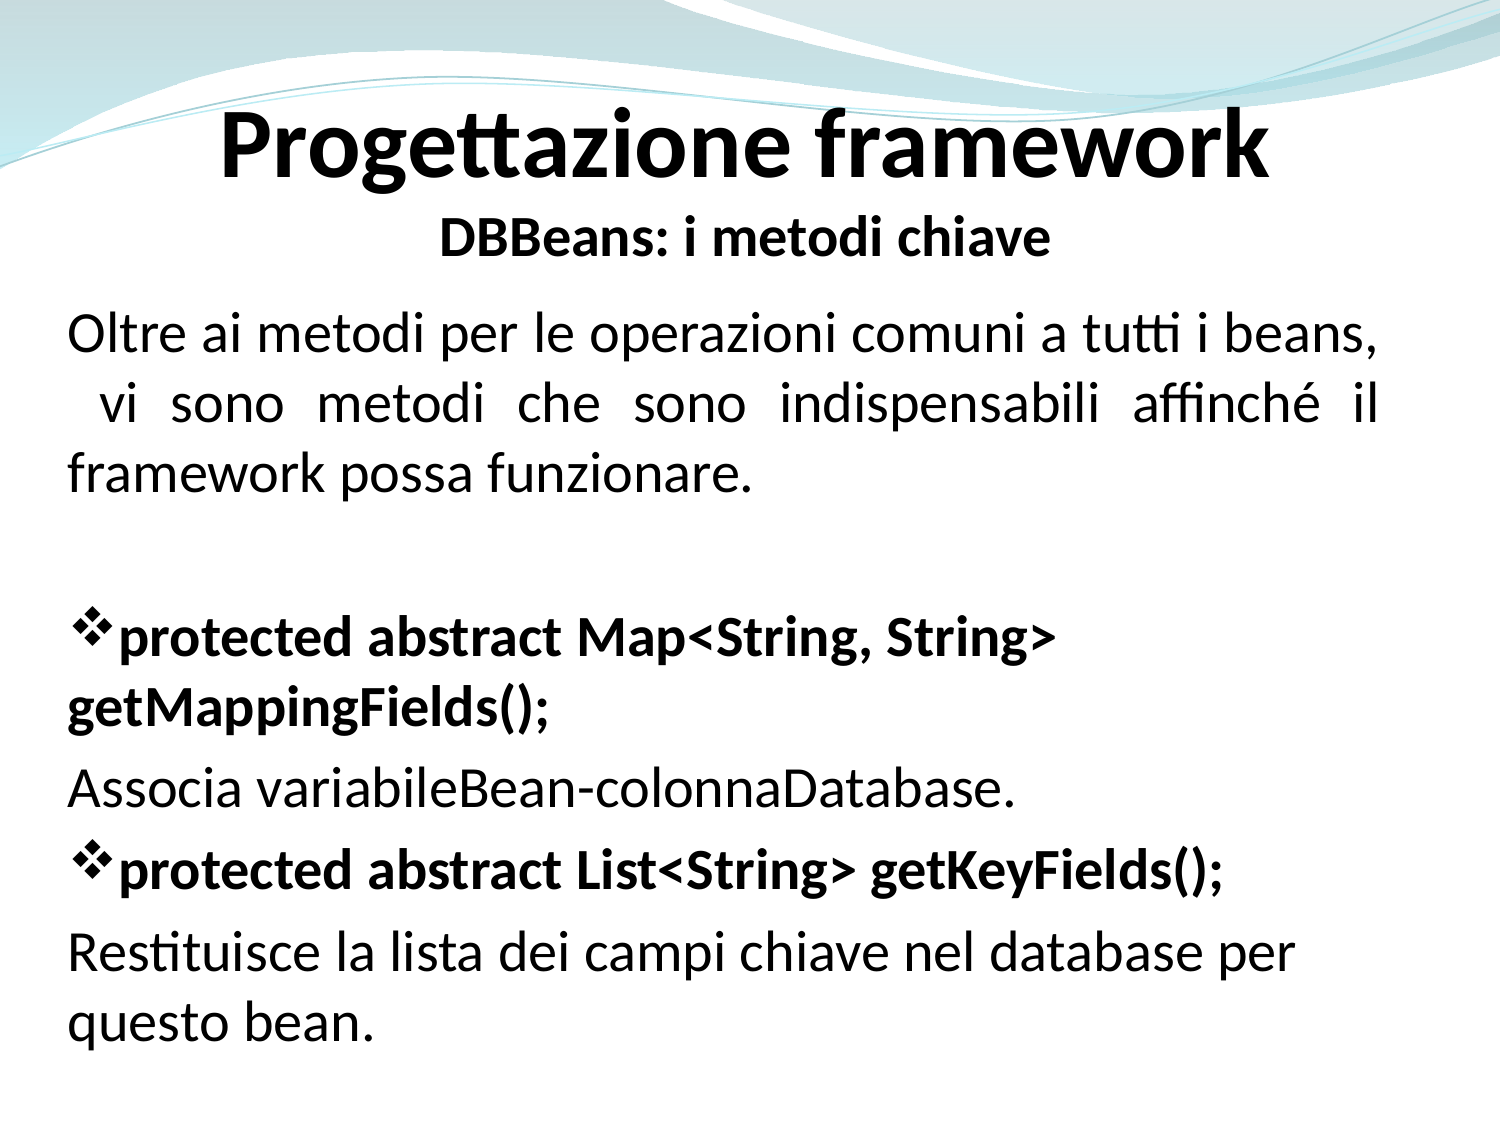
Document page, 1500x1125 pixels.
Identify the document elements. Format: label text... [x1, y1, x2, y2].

text_box Oltre ai metodi per le operazioni comuni a tutti i beans, vi sono metodi che sono indispensabili affinché il framework possa funzionare. protected abstract Map<String, String> getMappingFields(); Associa variabileBean-colonnaDatabase. protected abstract List<String> getKeyFields(); Restituisce la lista dei campi chiave nel database per questo bean. [53, 294, 1395, 1055]
text_box Progettazione framework DBBeans: i metodi chiave [204, 70, 1287, 294]
